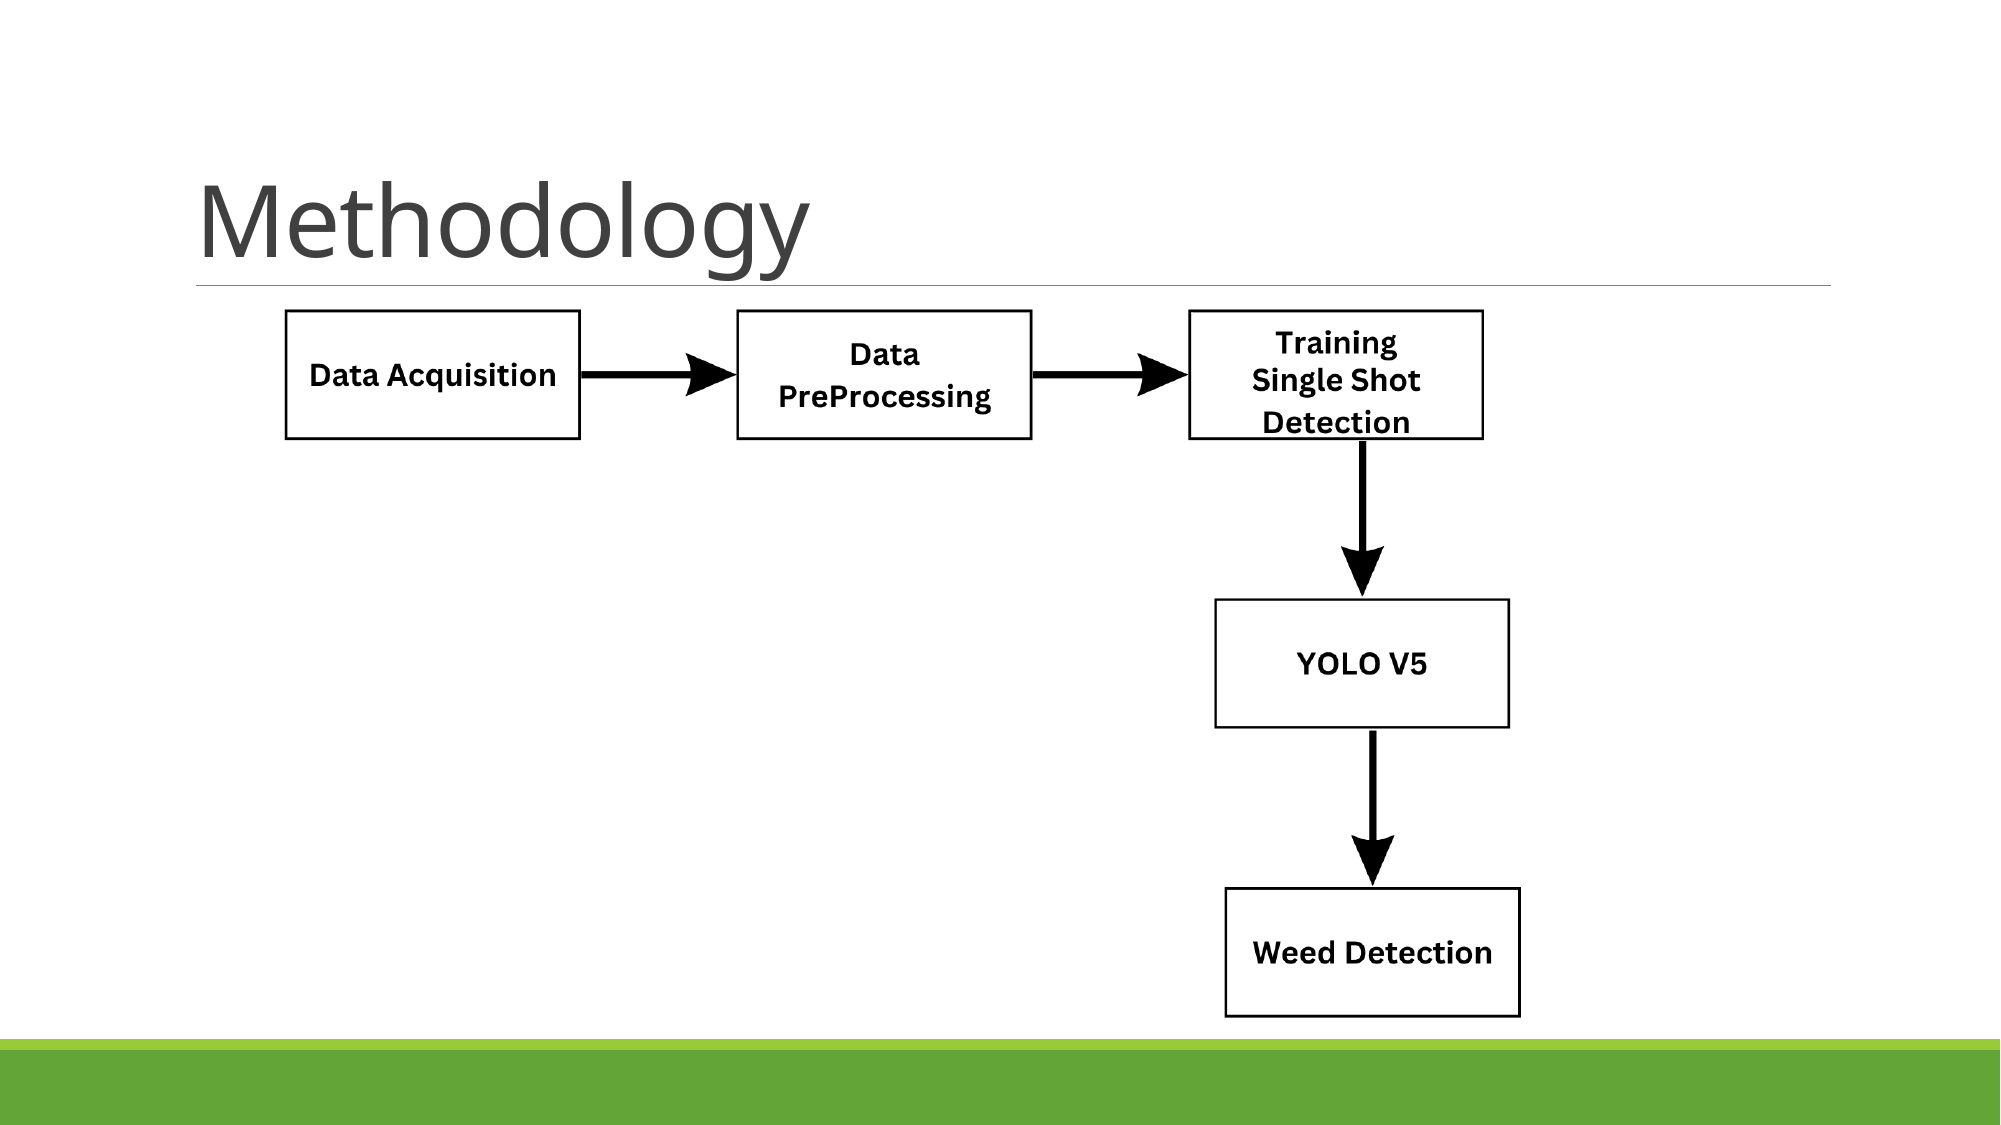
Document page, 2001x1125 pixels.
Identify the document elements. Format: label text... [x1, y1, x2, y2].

picture [220, 264, 1599, 1041]
title Methodology [180, 47, 1830, 285]
